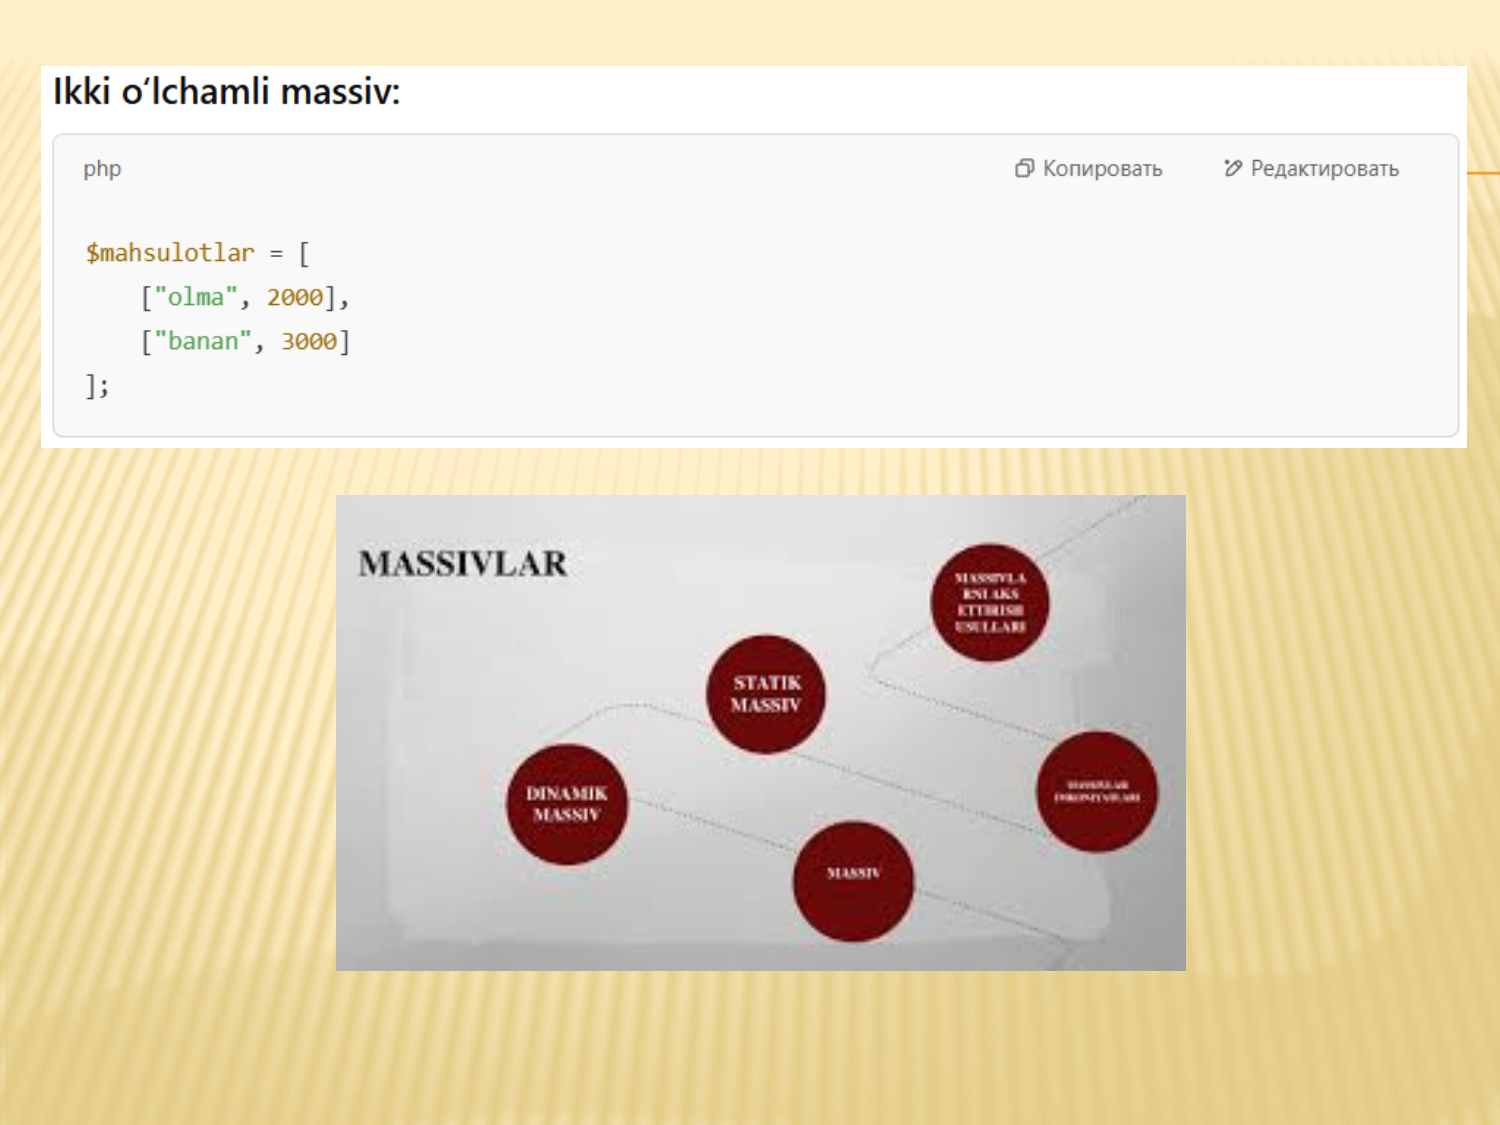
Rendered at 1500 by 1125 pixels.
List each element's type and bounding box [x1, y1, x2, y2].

list [40, 65, 1467, 448]
picture [336, 494, 1186, 971]
